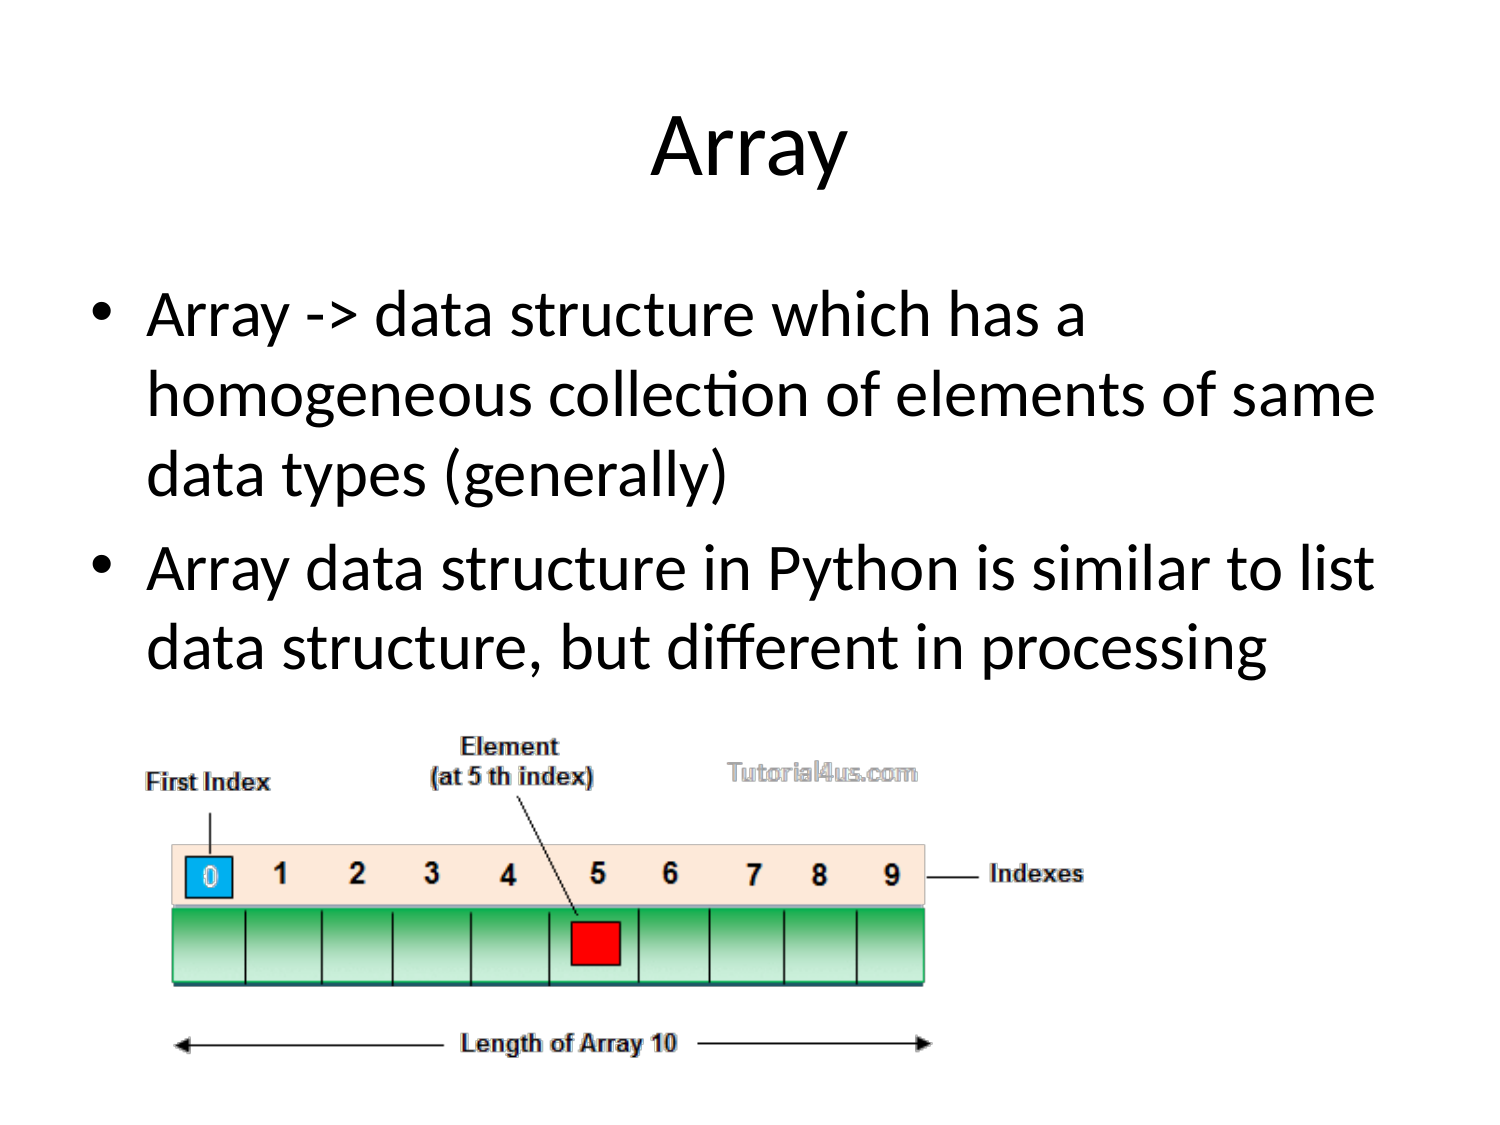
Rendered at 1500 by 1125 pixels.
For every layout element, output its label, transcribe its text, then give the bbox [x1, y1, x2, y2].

picture [135, 720, 1093, 1084]
list Array -> data structure which has a homogeneous collection of elements of same data types (generally) Array data structure in Python is similar to list data structure, but different in processing [75, 262, 1425, 1005]
title Array [75, 45, 1425, 233]
